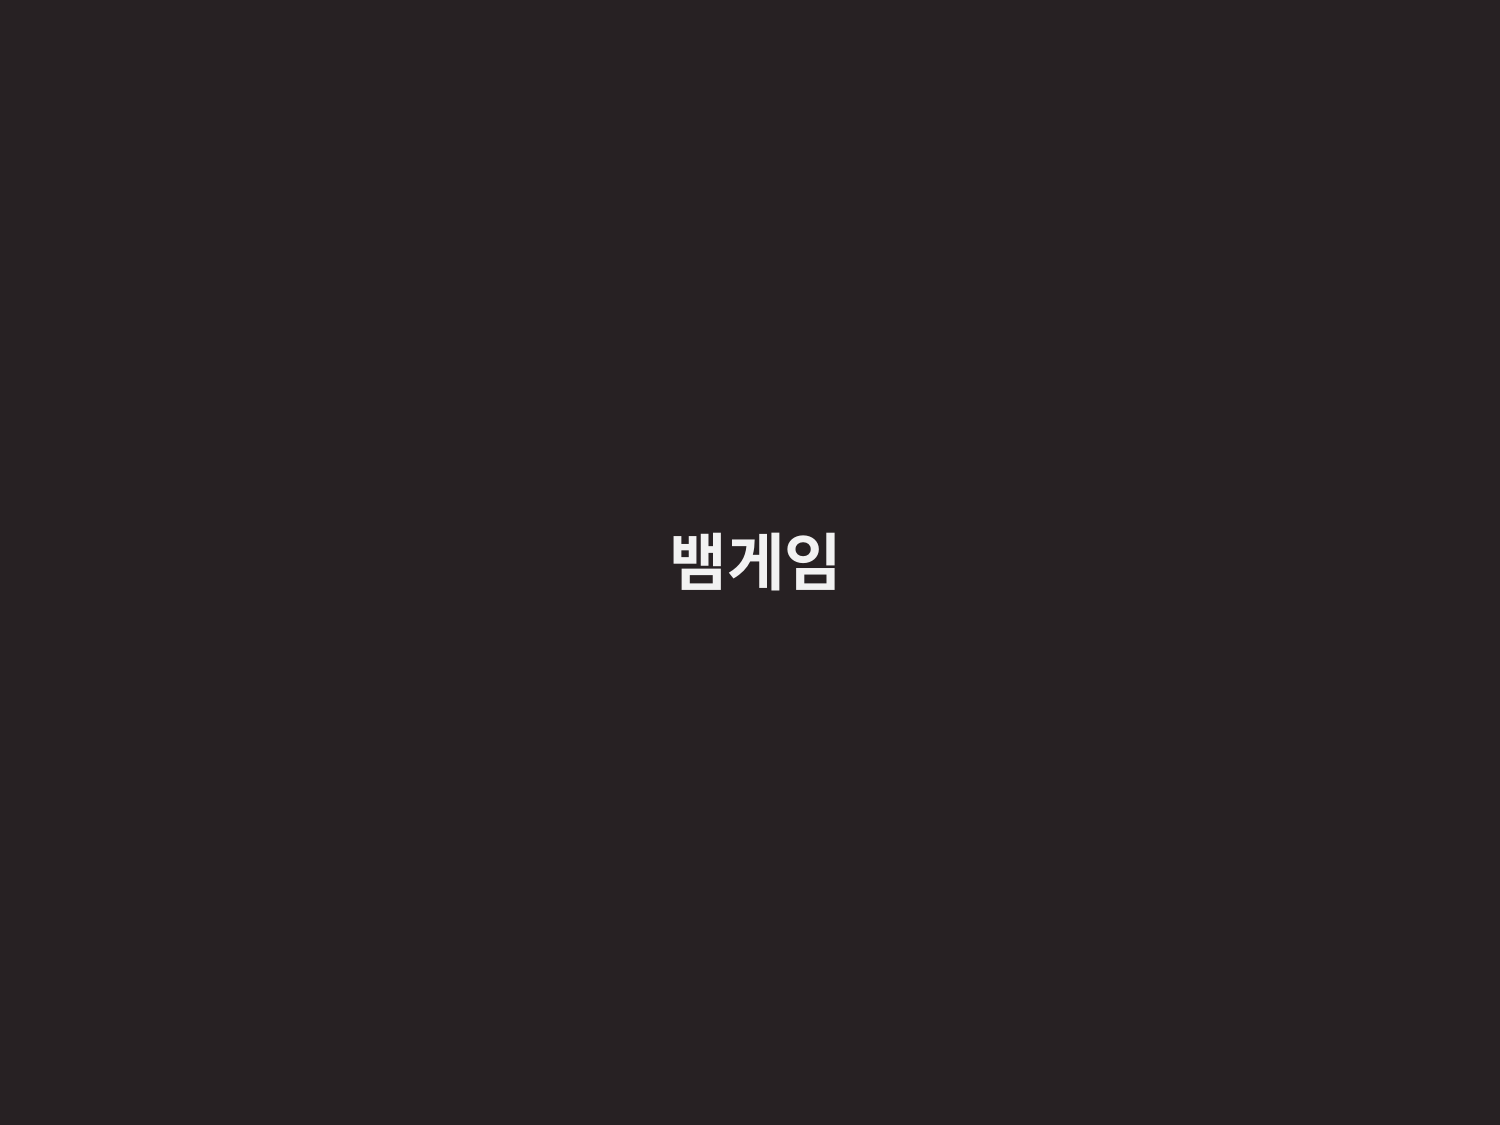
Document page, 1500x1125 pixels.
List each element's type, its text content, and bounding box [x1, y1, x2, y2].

text_box 뱀게임 [410, 515, 1102, 606]
